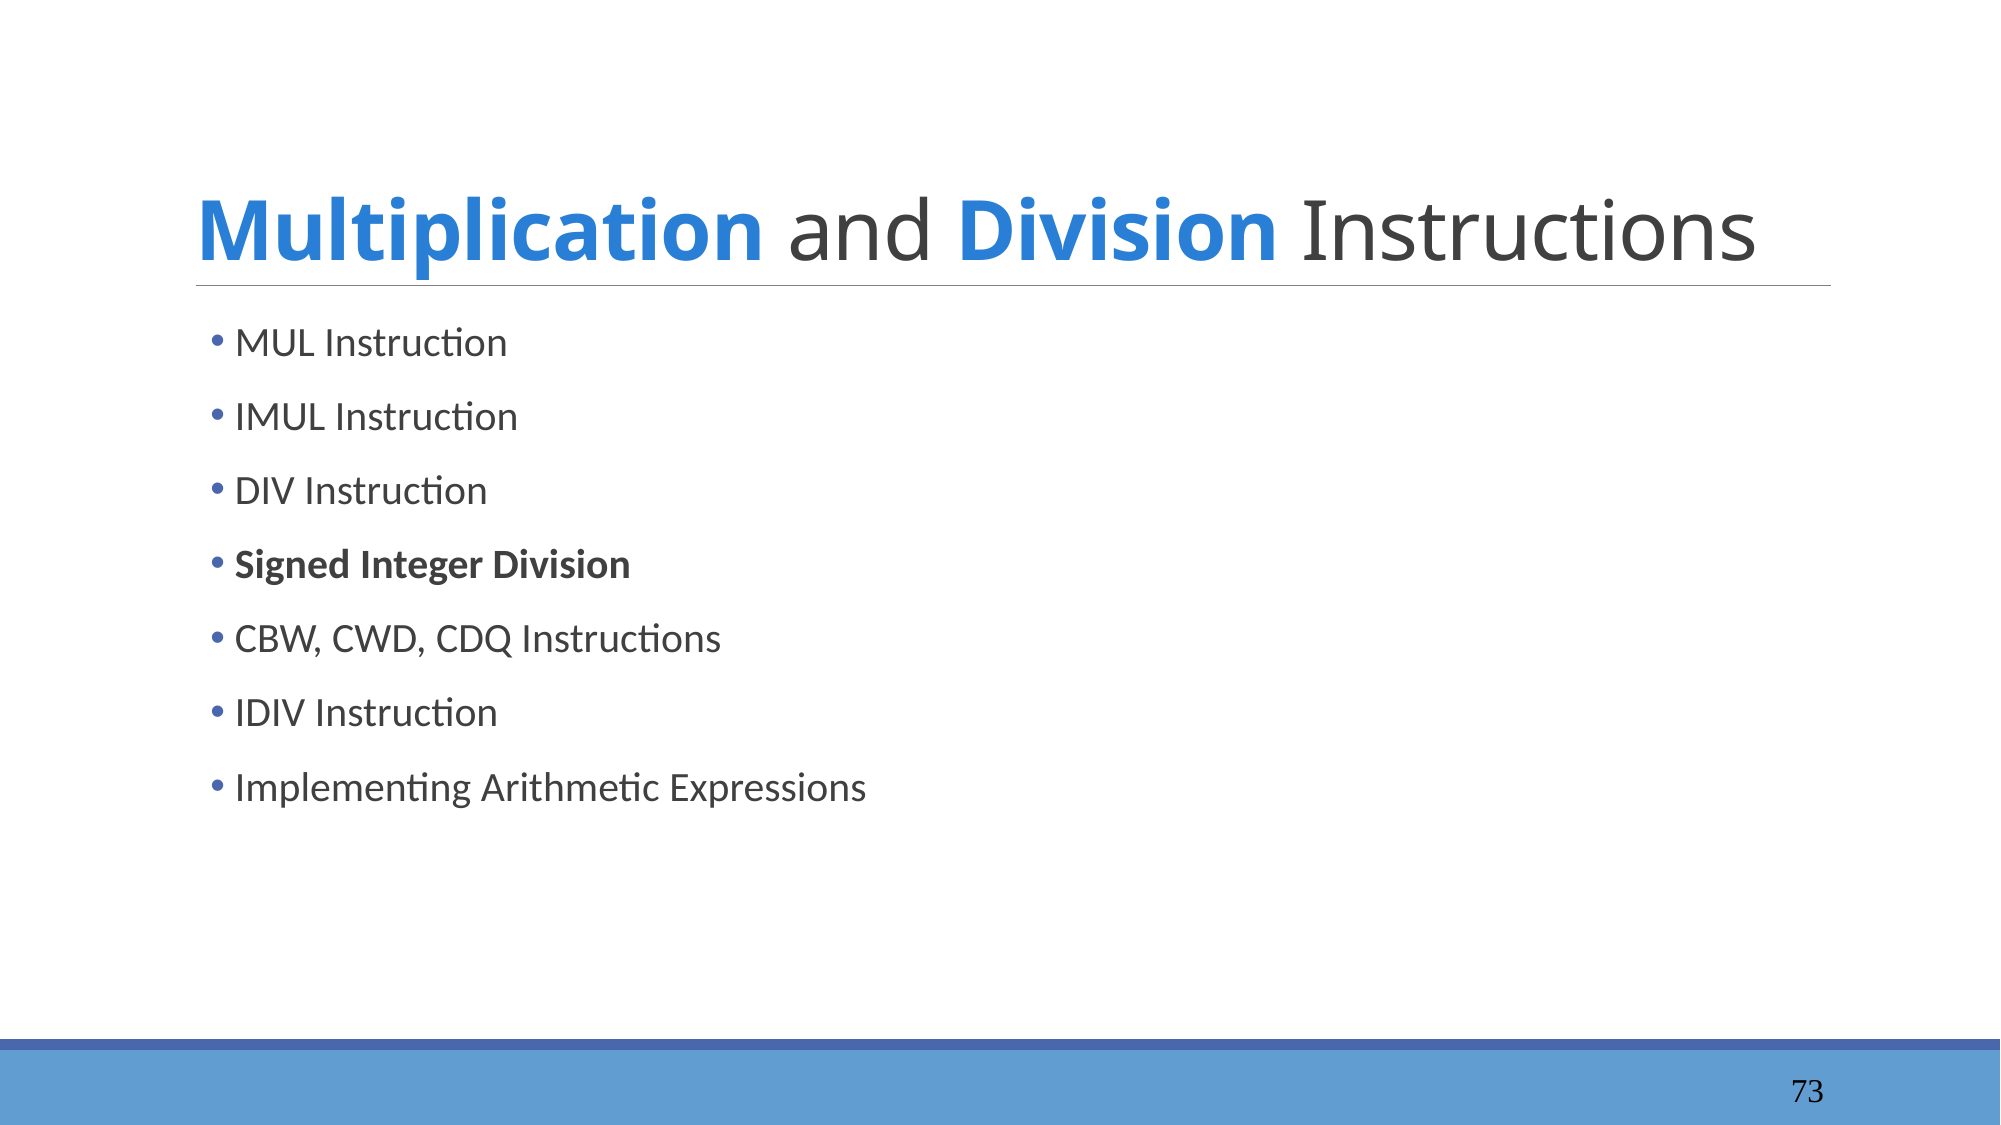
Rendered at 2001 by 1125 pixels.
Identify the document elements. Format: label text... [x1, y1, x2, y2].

list MUL Instruction IMUL Instruction DIV Instruction Signed Integer Division CBW, CWD, CDQ Instructions IDIV Instruction Implementing Arithmetic Expressions [210, 312, 1223, 888]
slide_number 74 [1624, 1059, 1840, 1120]
title Multiplication and Division Instructions [180, 47, 1830, 285]
